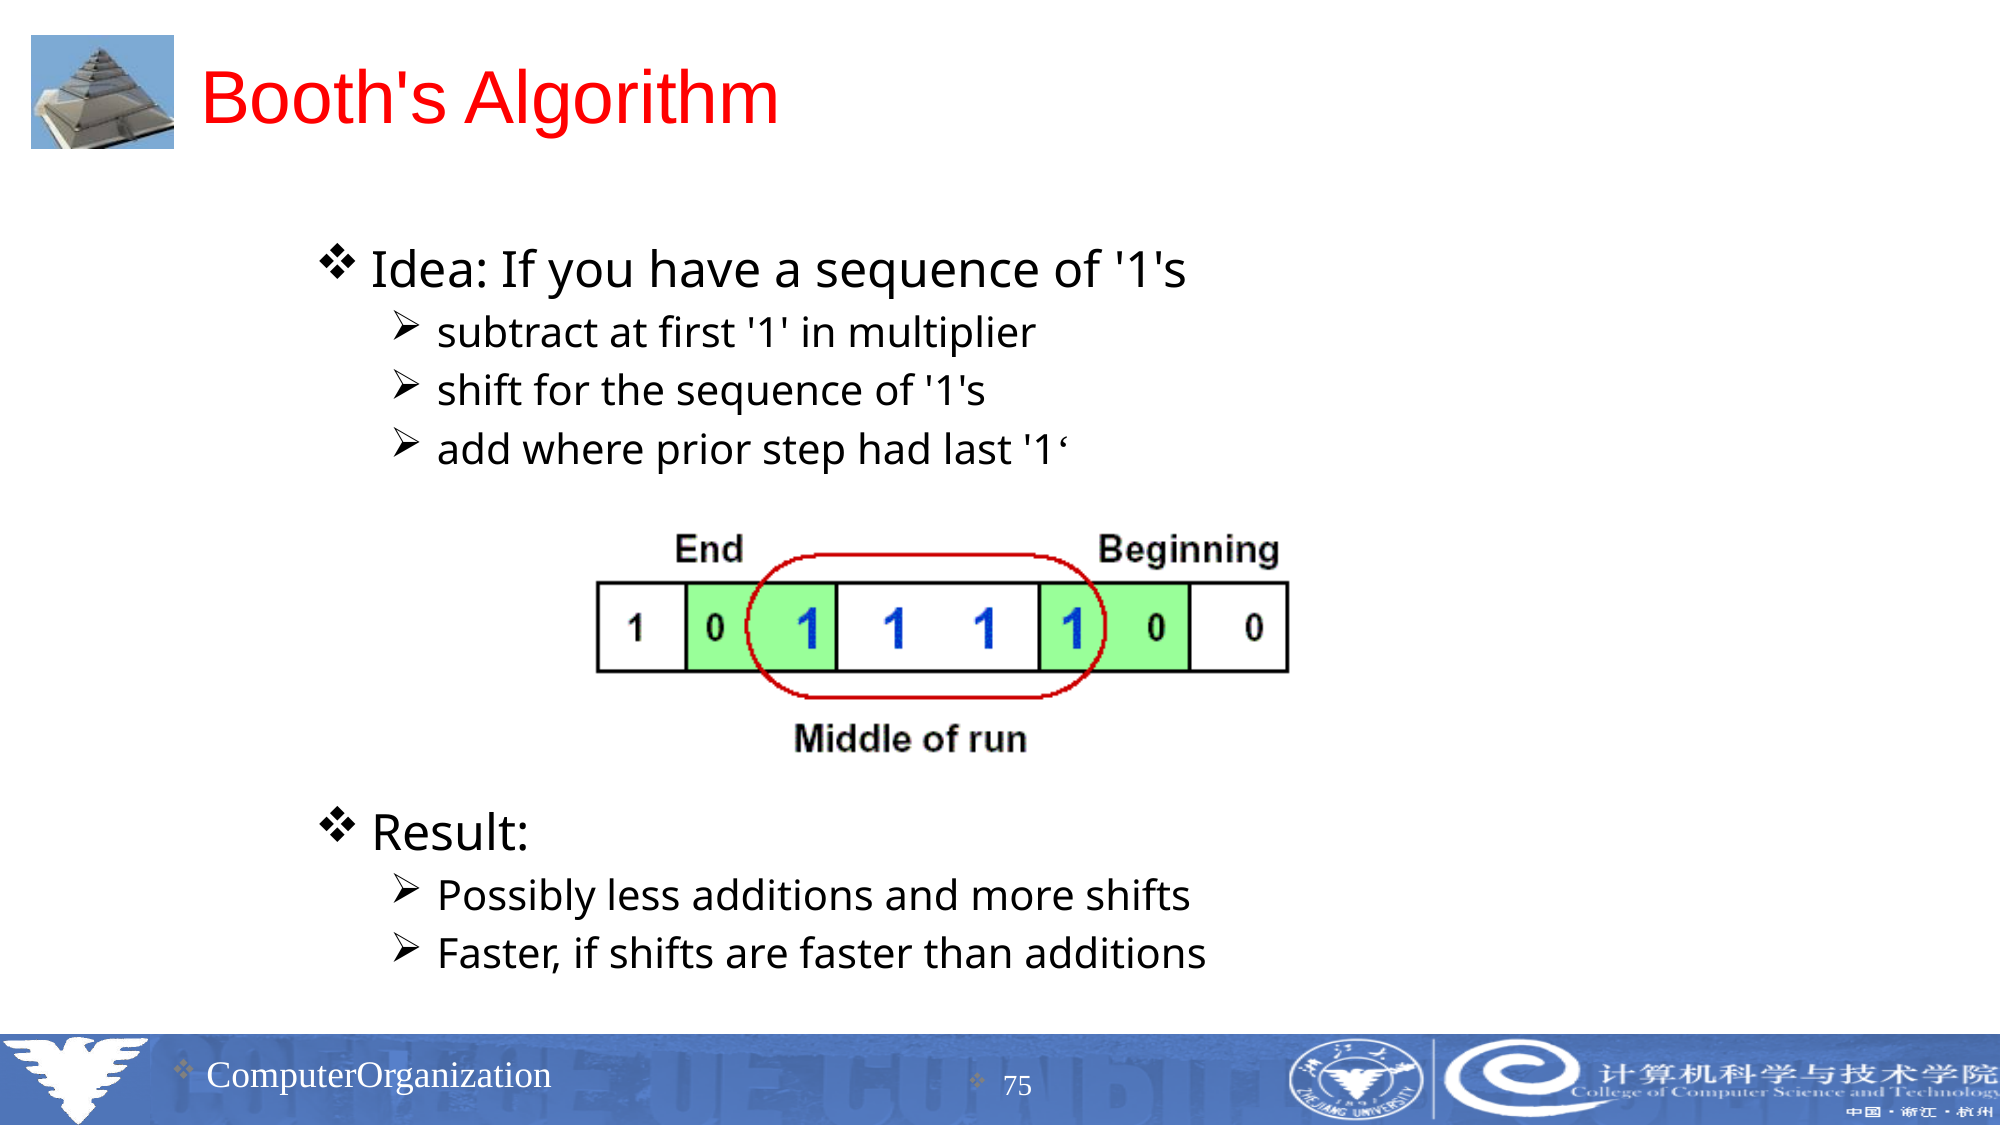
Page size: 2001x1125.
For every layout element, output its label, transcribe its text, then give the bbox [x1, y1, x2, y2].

list Idea: If you have a sequence of '1's subtract at first '1' in multiplier shift for the sequence of '1's add where prior step had last '1‘ Result: Possibly less additions and more shifts Faster, if shifts are faster than additions [299, 229, 1676, 906]
picture [31, 35, 174, 149]
title Booth's Algorithm [184, 0, 1953, 188]
picture [589, 527, 1299, 761]
picture [0, 1034, 2000, 1125]
